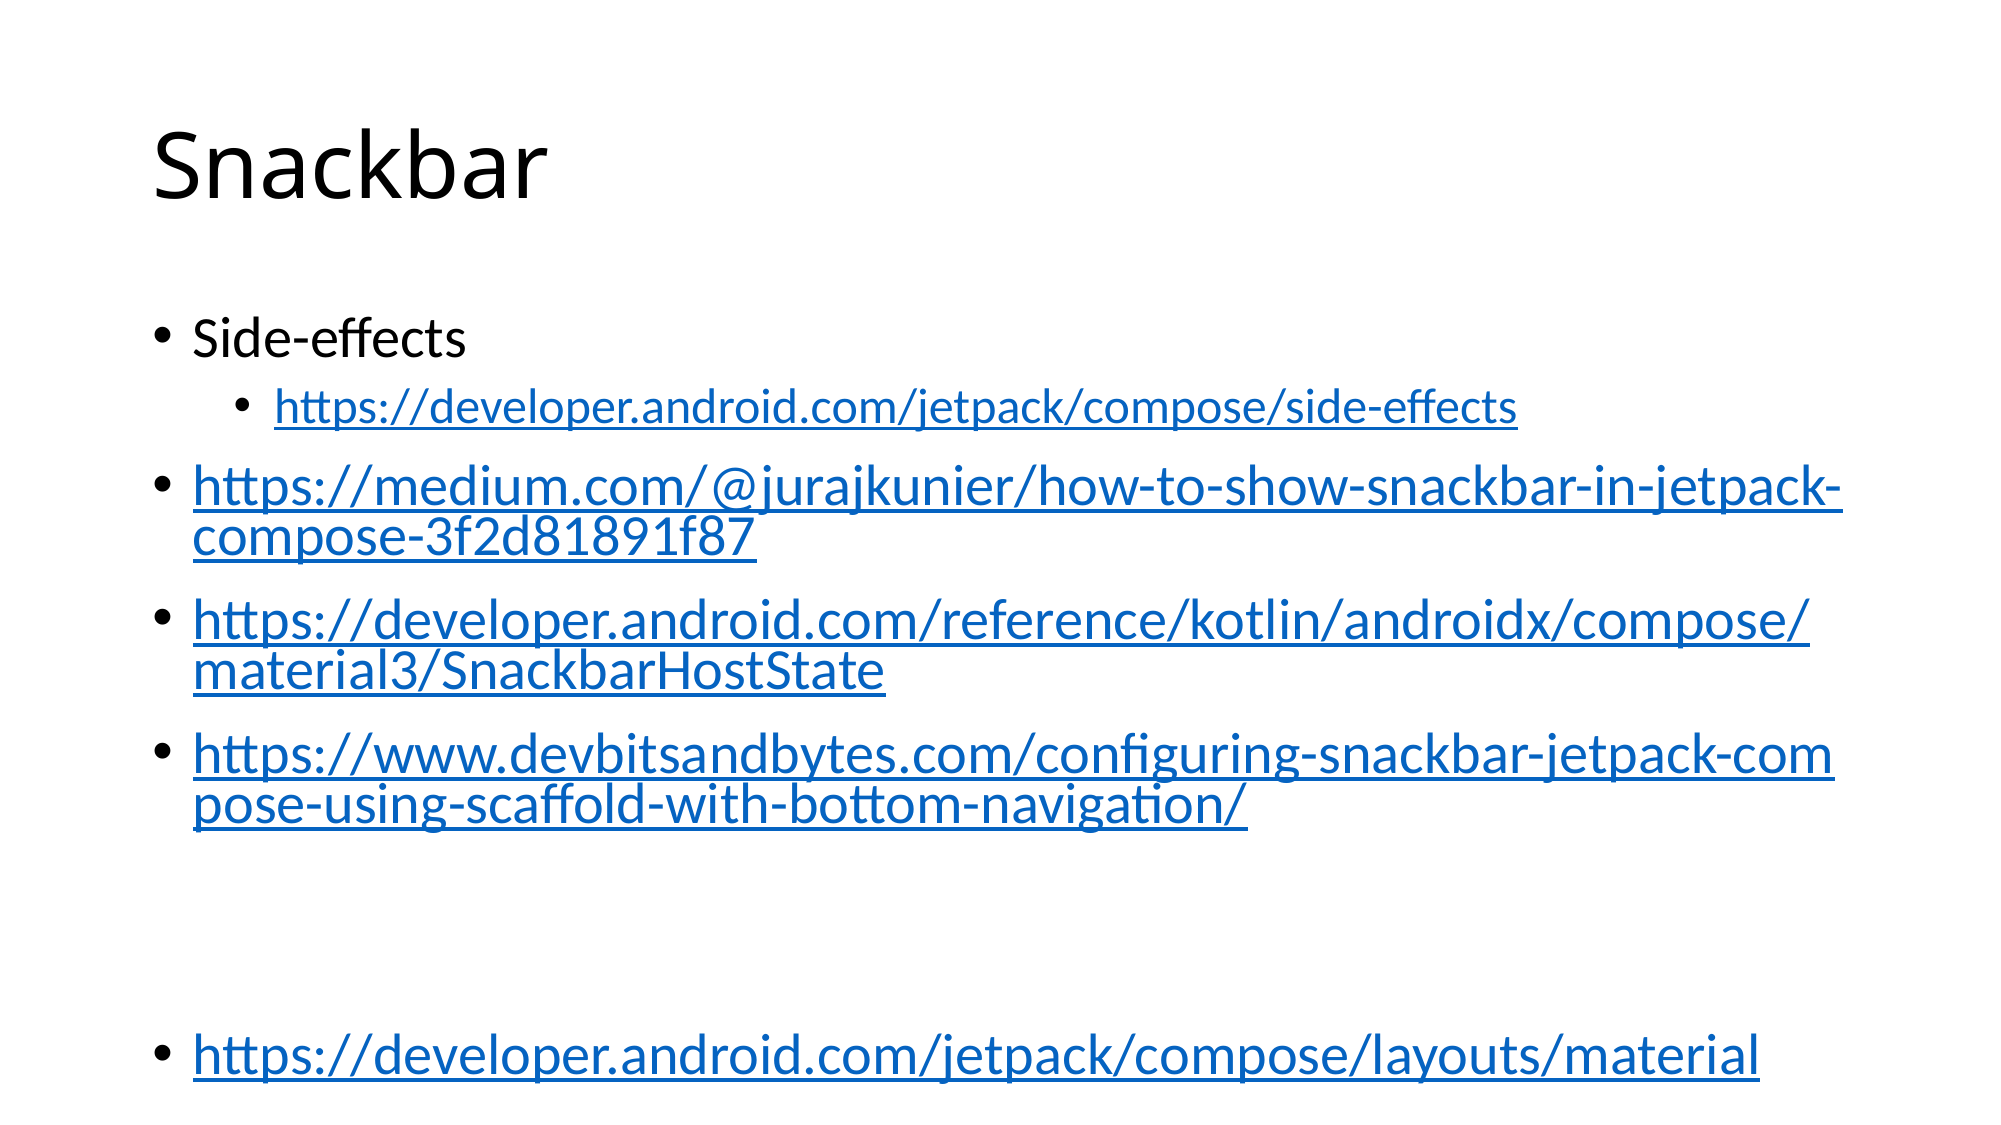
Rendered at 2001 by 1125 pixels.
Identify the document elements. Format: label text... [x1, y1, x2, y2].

title Snackbar [137, 59, 1863, 278]
list Side-effects https://developer.android.com/jetpack/compose/side-effects https://medium.com/@jurajkunier/how-to-show-snackbar-in-jetpack-compose-3f2d81891f87 https://developer.android.com/reference/kotlin/androidx/compose/material3/SnackbarHostState https://www.devbitsandbytes.com/configuring-snackbar-jetpack-compose-using-scaffold-with-bottom-navigation/ https://developer.android.com/jetpack/compose/layouts/material [137, 299, 1863, 1014]
